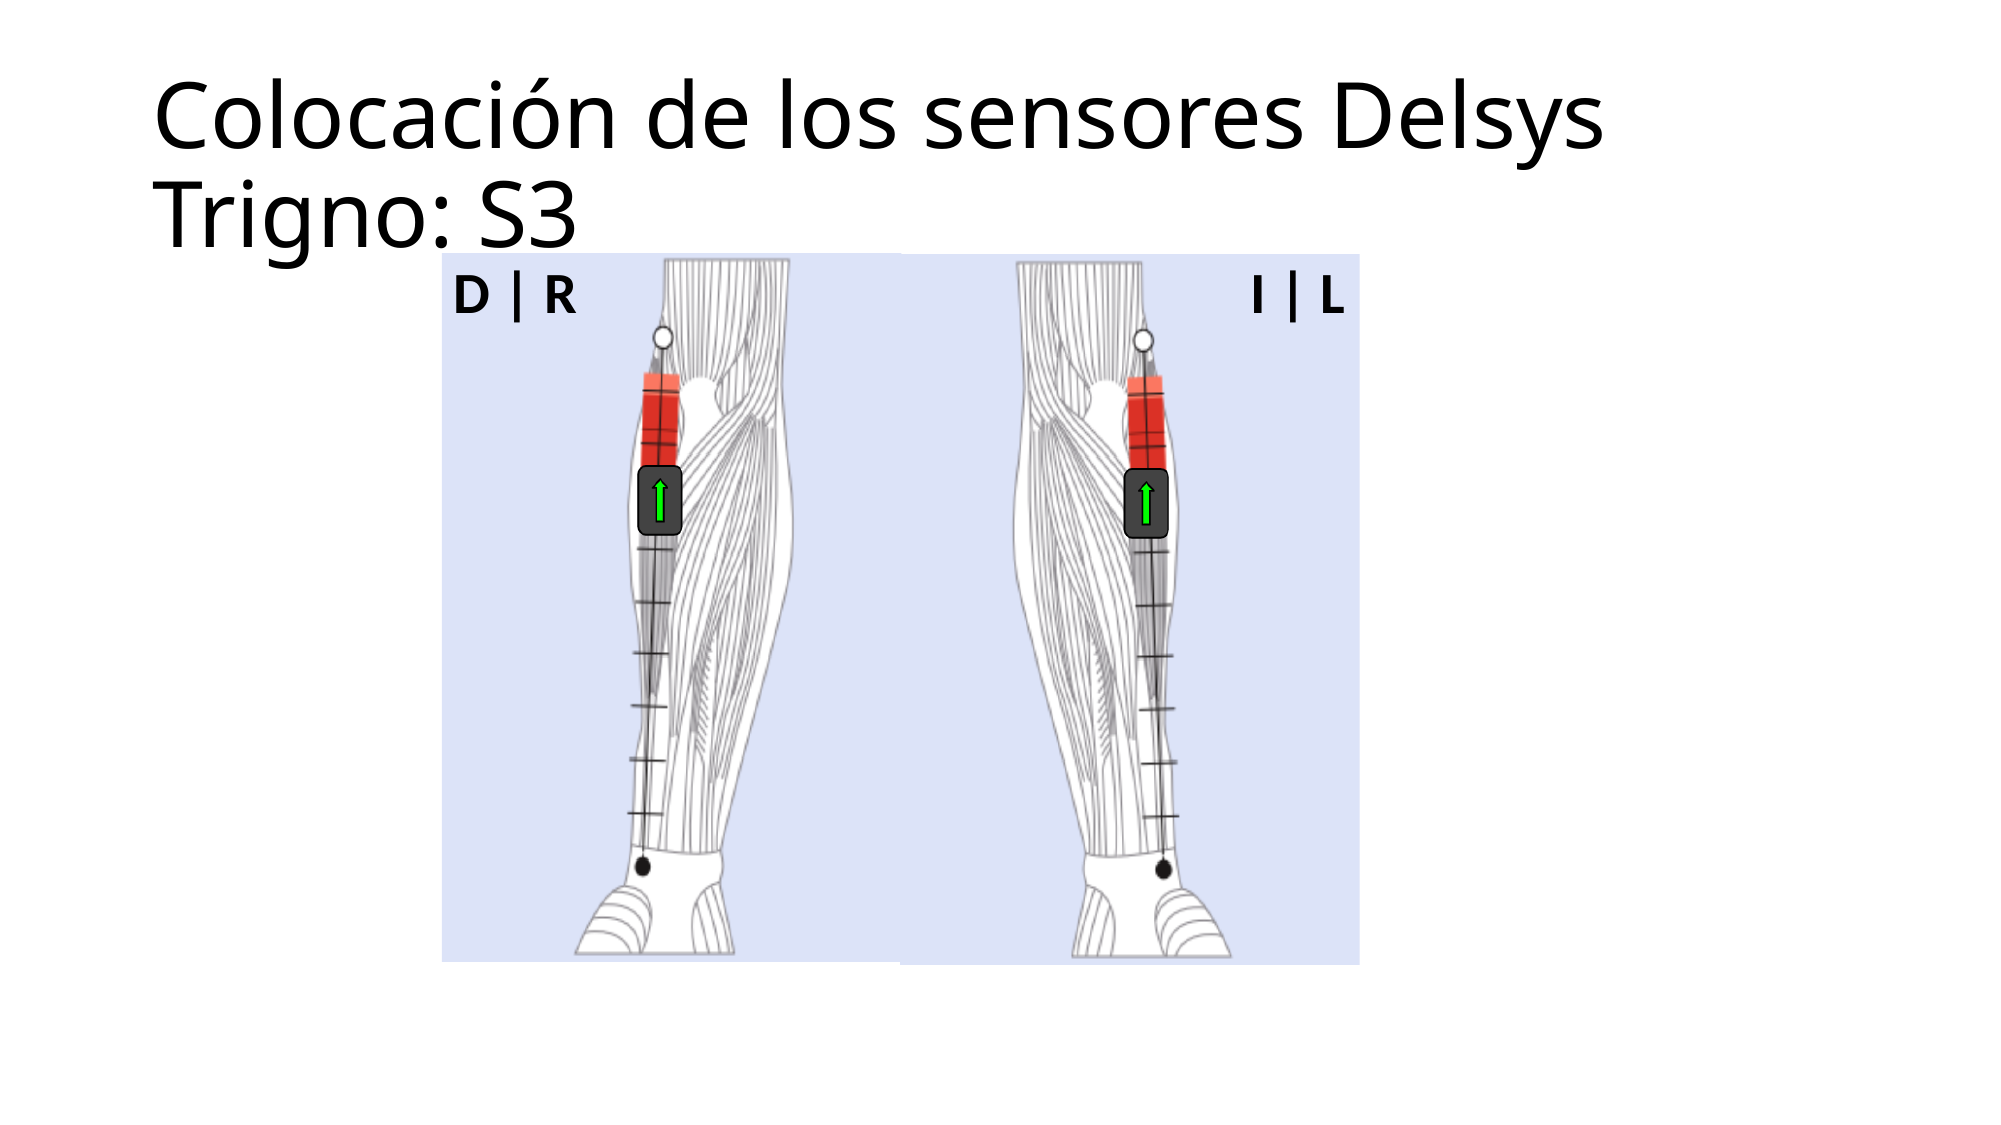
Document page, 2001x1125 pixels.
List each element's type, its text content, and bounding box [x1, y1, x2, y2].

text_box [438, 247, 1360, 965]
title Colocación de los sensores Delsys Trigno: S3 [137, 59, 1863, 278]
